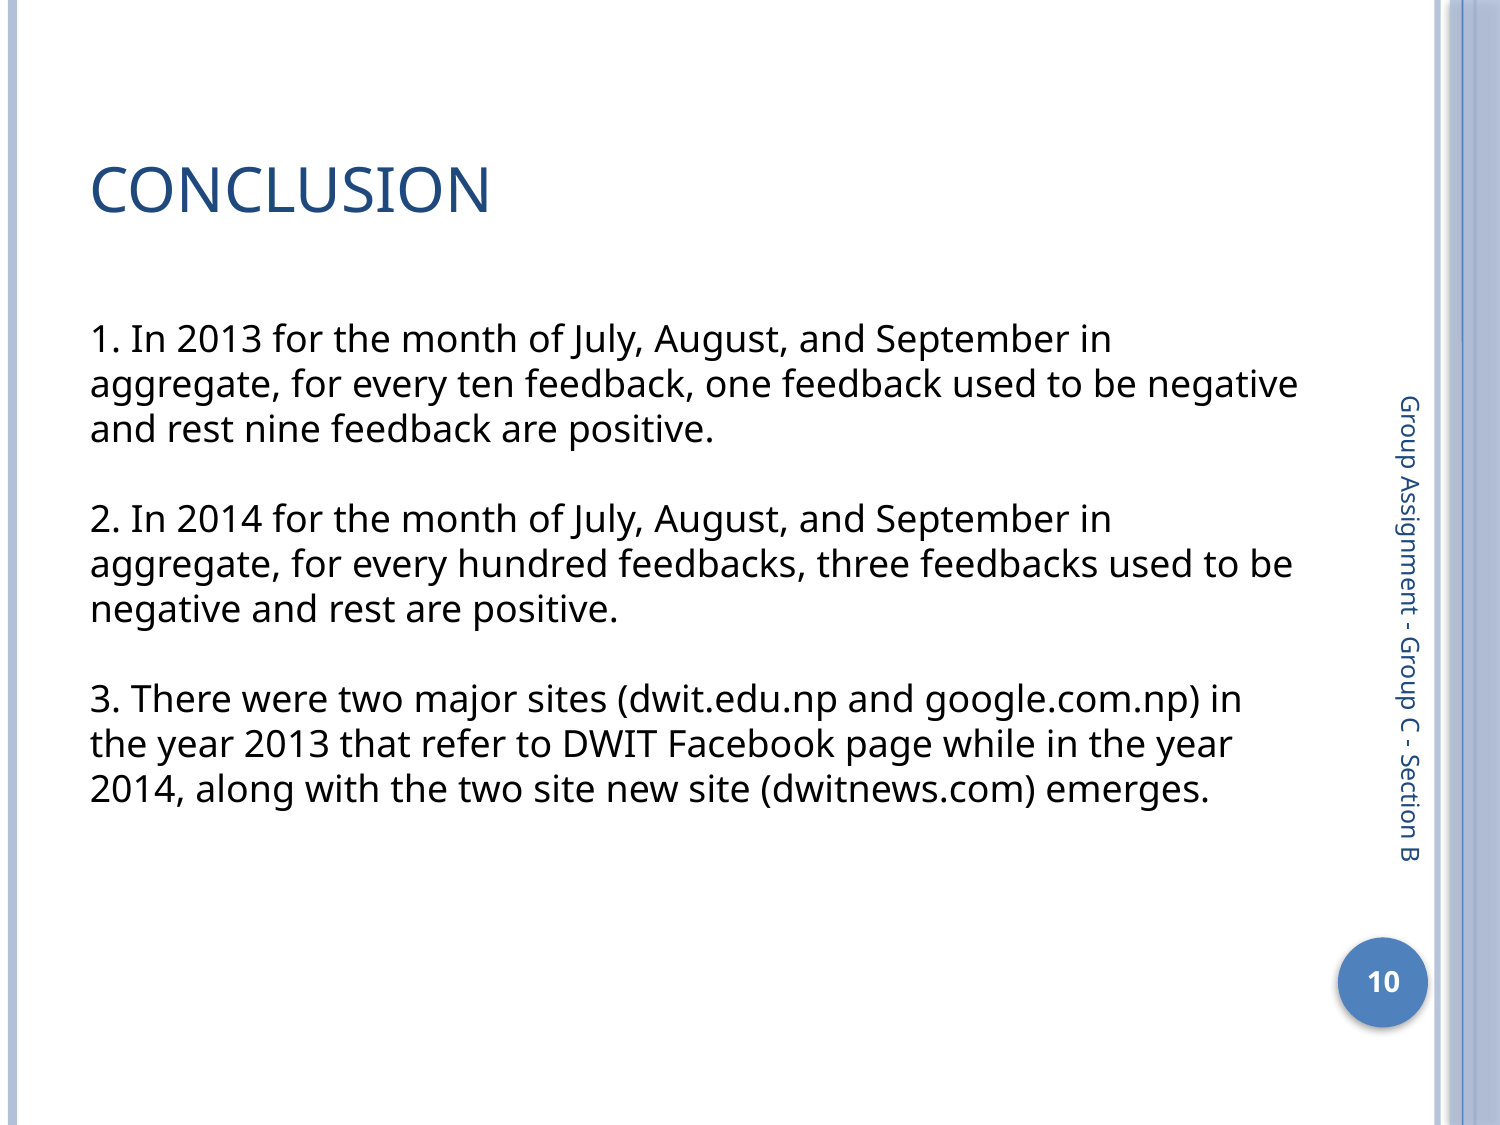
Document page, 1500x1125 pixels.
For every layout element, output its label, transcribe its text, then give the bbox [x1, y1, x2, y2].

footer Group Assignment - Group C - Section B [1379, 380, 1440, 906]
title Conclusion [75, 45, 1300, 233]
slide_number 10 [1333, 940, 1434, 1027]
text_box 1. In 2013 for the month of July, August, and September in aggregate, for every ten feedback, one feedback used to be negative and rest nine feedback are positive. 2. In 2014 for the month of July, August, and September in aggregate, for every hundred feedbacks, three feedbacks used to be negative and rest are positive. 3. There were two major sites (dwit.edu.np and google.com.np) in the year 2013 that refer to DWIT Facebook page while in the year 2014, along with the two site new site (dwitnews.com) emerges. [75, 262, 1325, 863]
